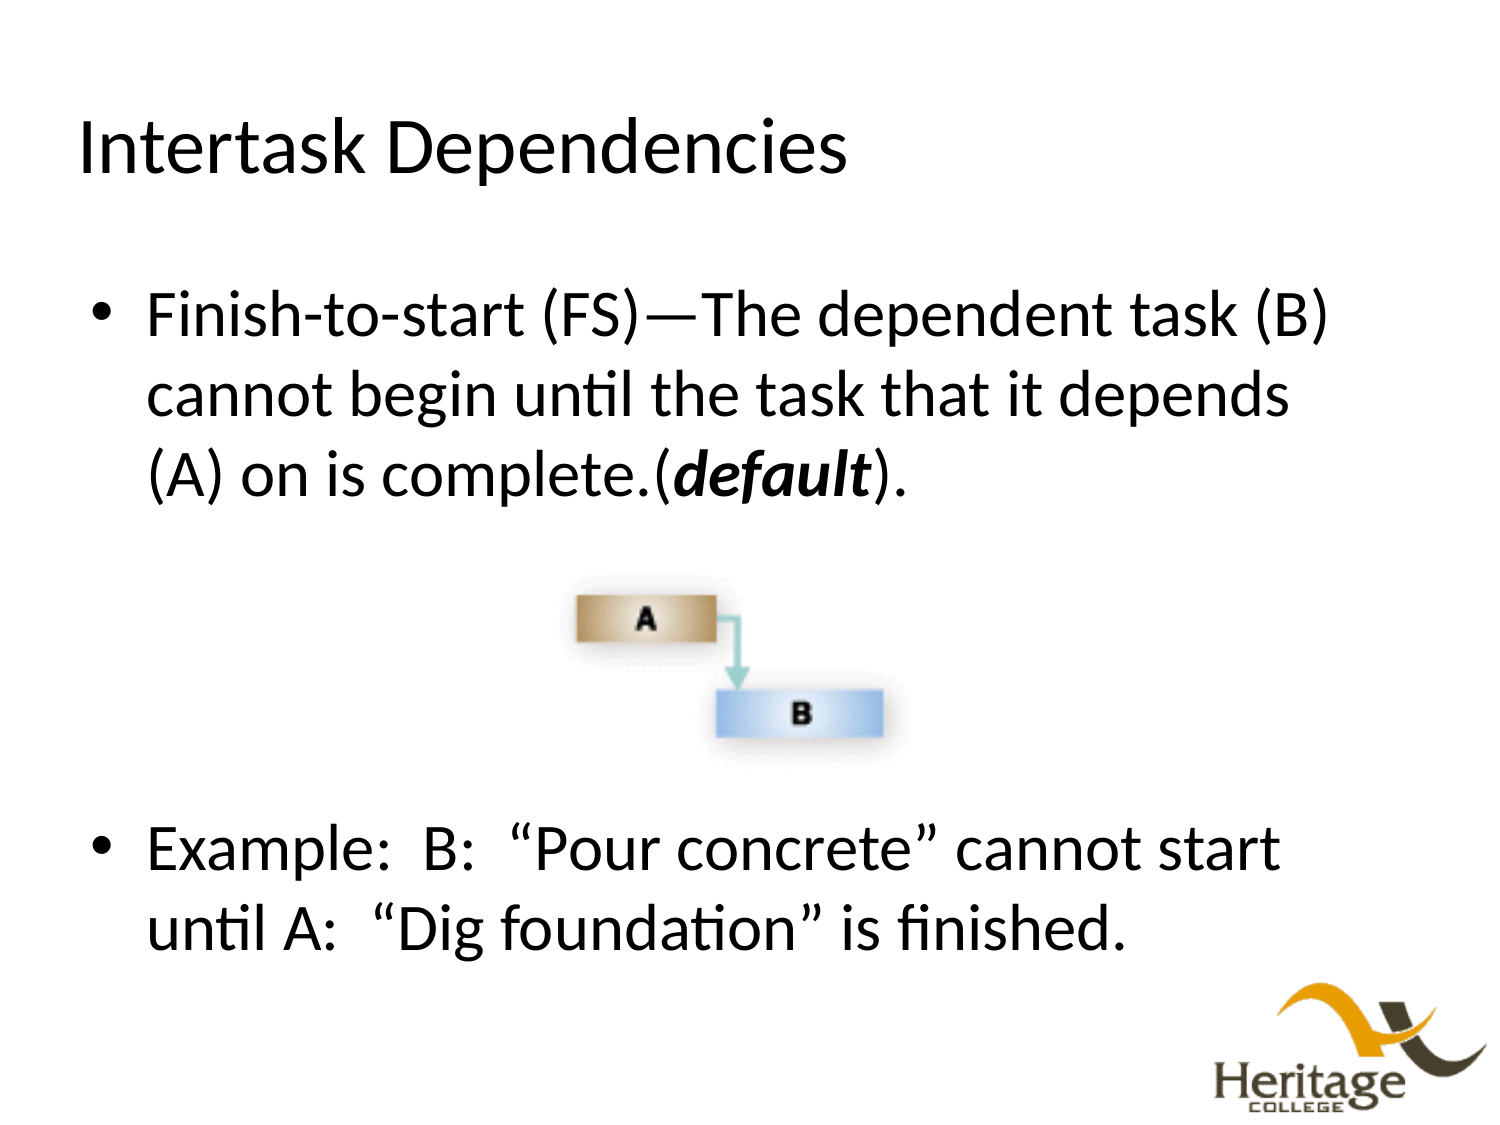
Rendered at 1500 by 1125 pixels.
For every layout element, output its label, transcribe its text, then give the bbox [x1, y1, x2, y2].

picture [537, 519, 940, 802]
list Finish-to-start (FS)—The dependent task (B) cannot begin until the task that it depends (A) on is complete.(default). Example: B: “Pour concrete” cannot start until A: “Dig foundation” is finished. [75, 262, 1376, 1083]
picture [1208, 975, 1495, 1119]
title Intertask Dependencies [62, 85, 1468, 198]
